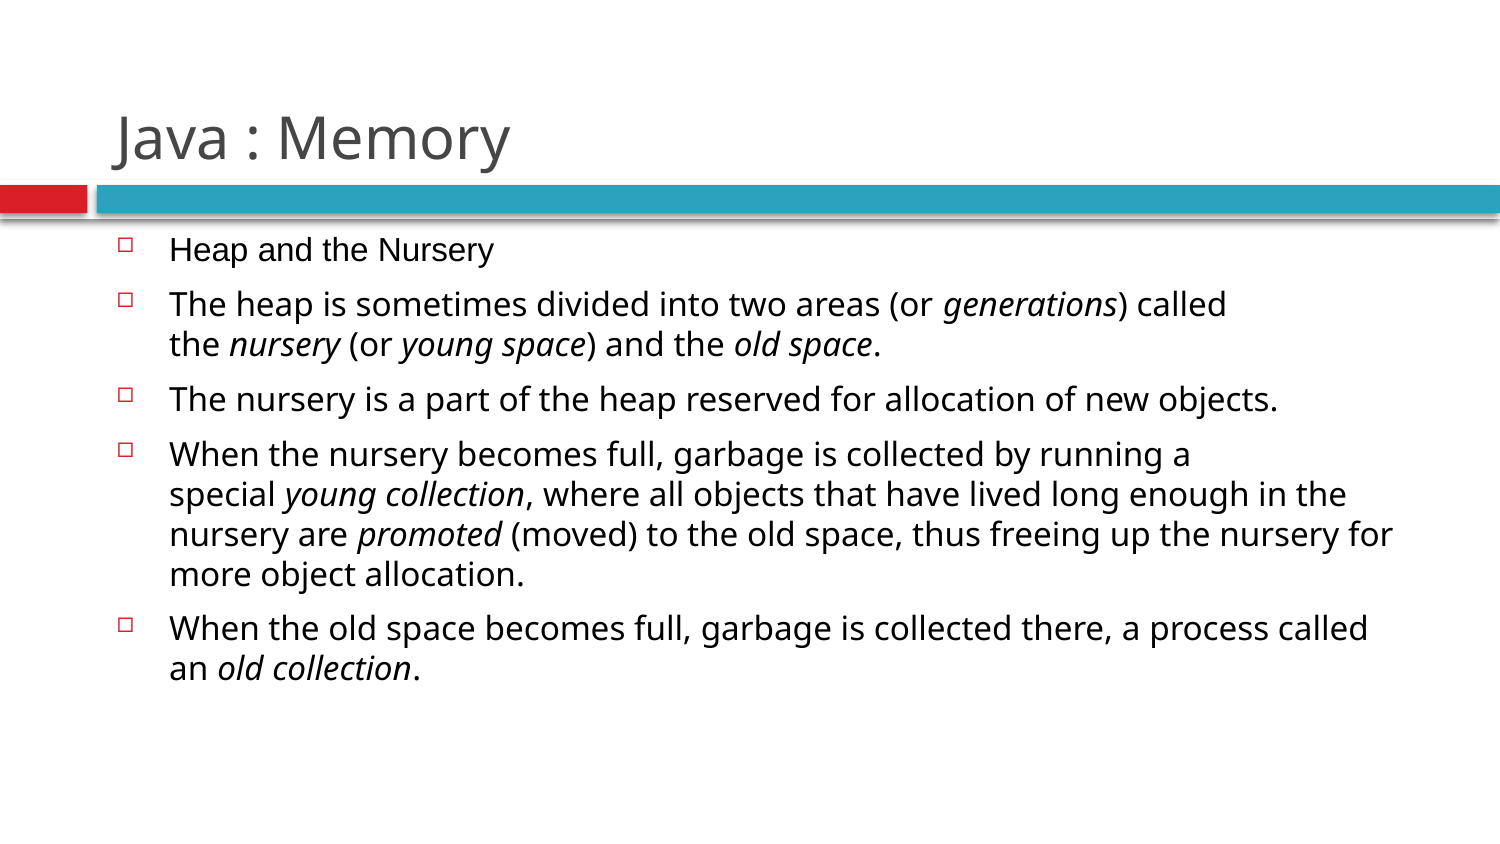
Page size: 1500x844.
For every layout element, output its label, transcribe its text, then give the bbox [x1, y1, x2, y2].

list Heap and the Nursery The heap is sometimes divided into two areas (or generations) called the nursery (or young space) and the old space. The nursery is a part of the heap reserved for allocation of new objects. When the nursery becomes full, garbage is collected by running a special young collection, where all objects that have lived long enough in the nursery are promoted (moved) to the old space, thus freeing up the nursery for more object allocation. When the old space becomes full, garbage is collected there, a process called an old collection. [105, 222, 1436, 844]
title Java : Memory [105, 93, 1302, 177]
